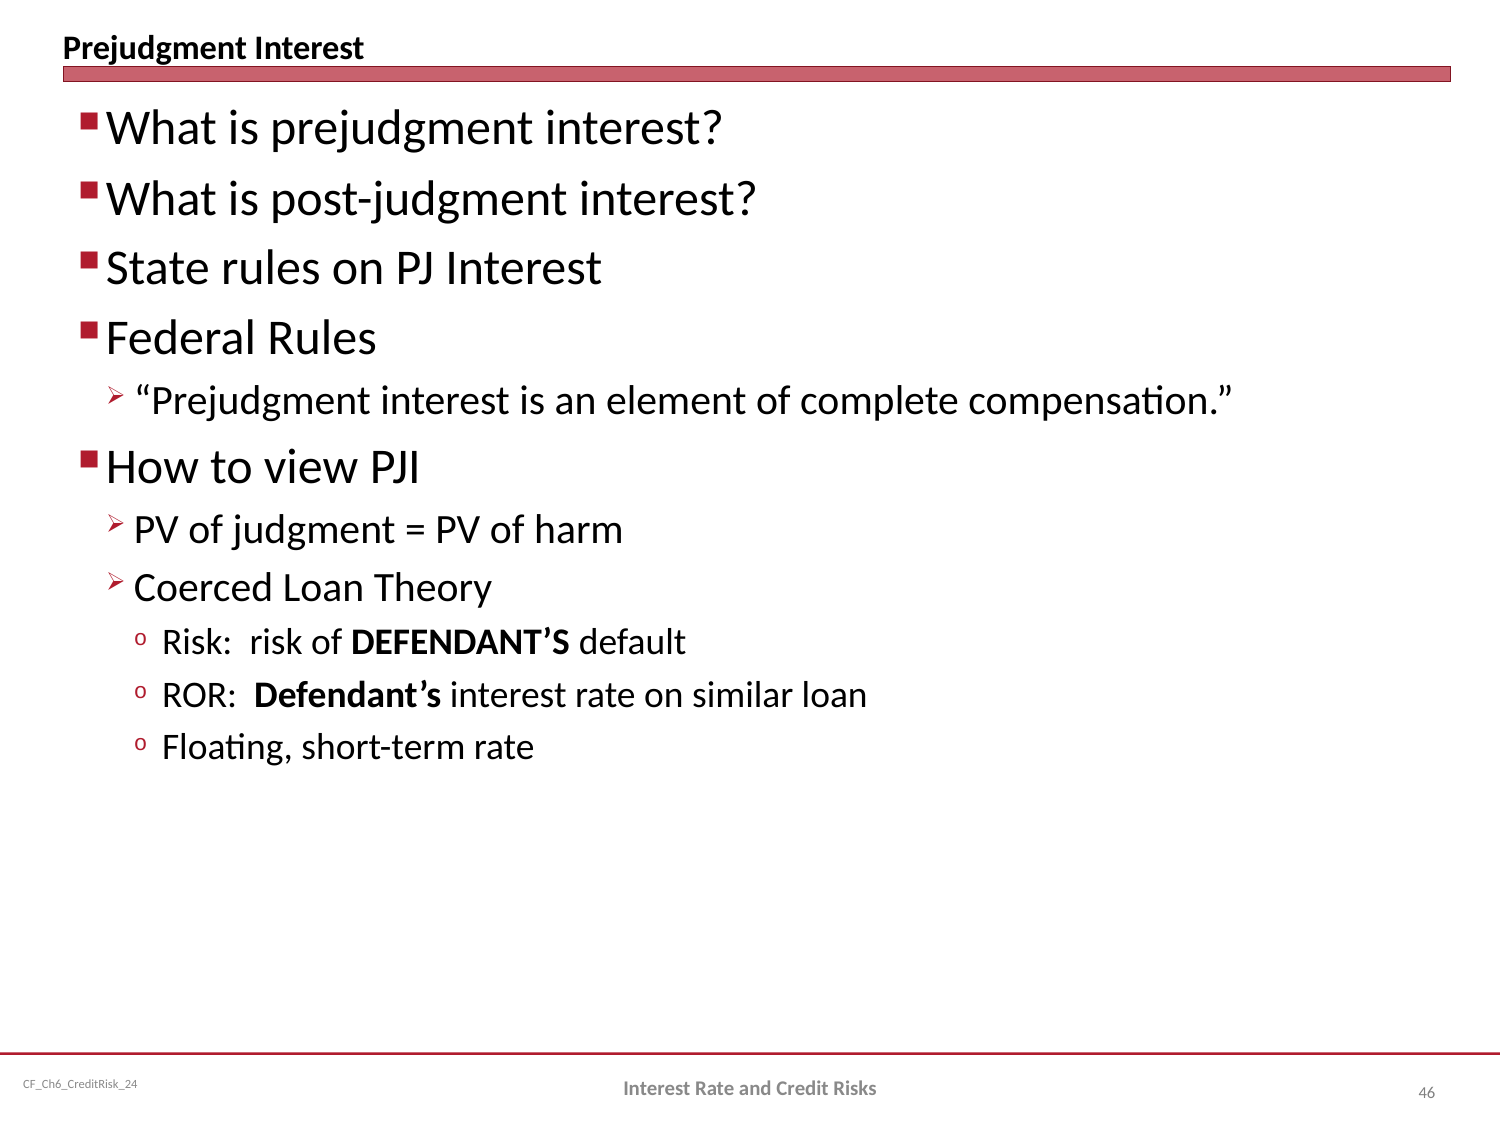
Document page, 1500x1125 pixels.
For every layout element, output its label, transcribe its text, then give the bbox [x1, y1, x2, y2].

slide_number 46 [1375, 1061, 1451, 1122]
list What is prejudgment interest? What is post-judgment interest? State rules on PJ Interest Federal Rules “Prejudgment interest is an element of complete compensation.” How to view PJI PV of judgment = PV of harm Coerced Loan Theory Risk: risk of DEFENDANT’S default ROR: Defendant’s interest rate on similar loan Floating, short-term rate [63, 87, 1451, 1041]
title Prejudgment Interest [62, 6, 1451, 67]
footer Interest Rate and Credit Risks [512, 1056, 988, 1117]
